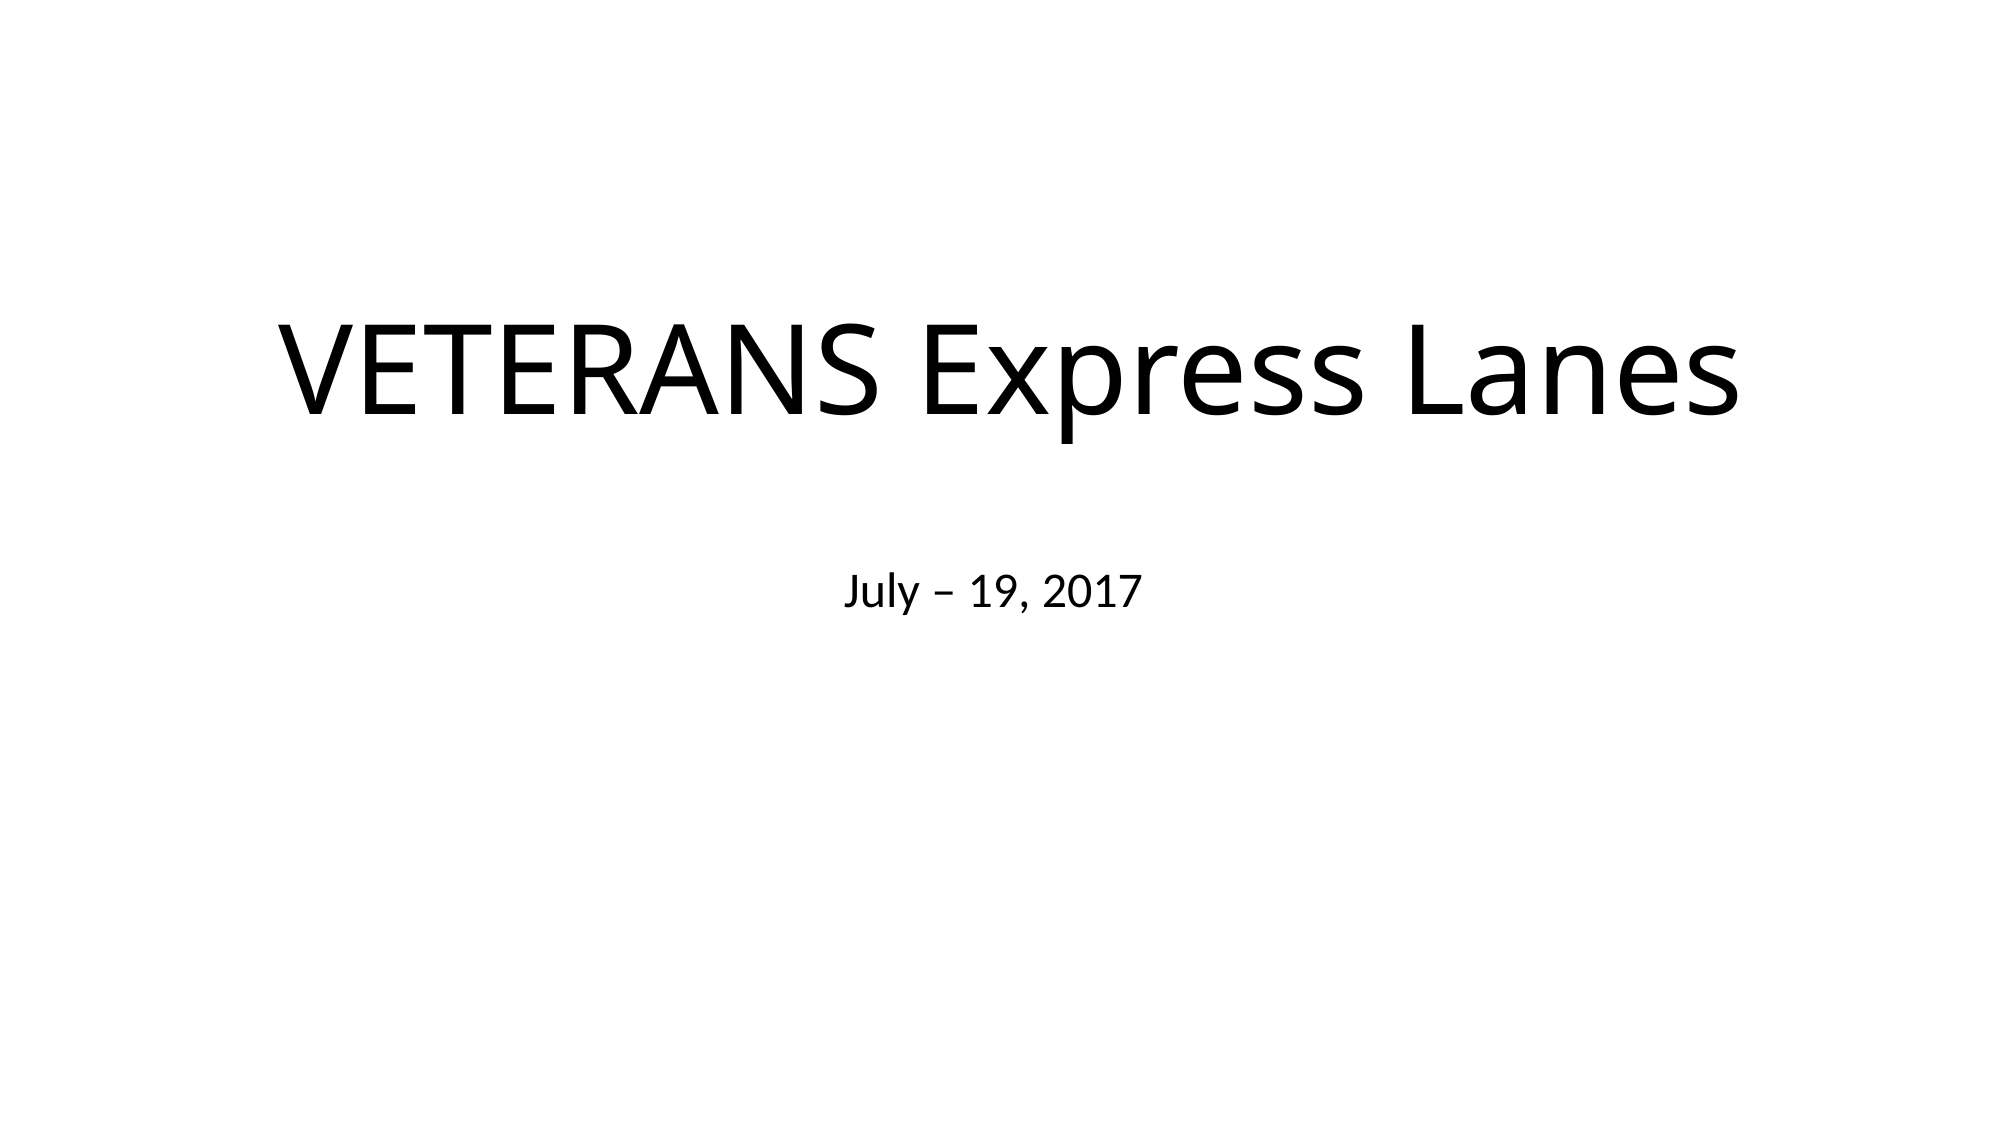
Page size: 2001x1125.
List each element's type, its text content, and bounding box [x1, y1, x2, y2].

title VETERANS Express Lanes [261, 283, 1762, 450]
subtitle July – 19, 2017 [243, 557, 1744, 641]
